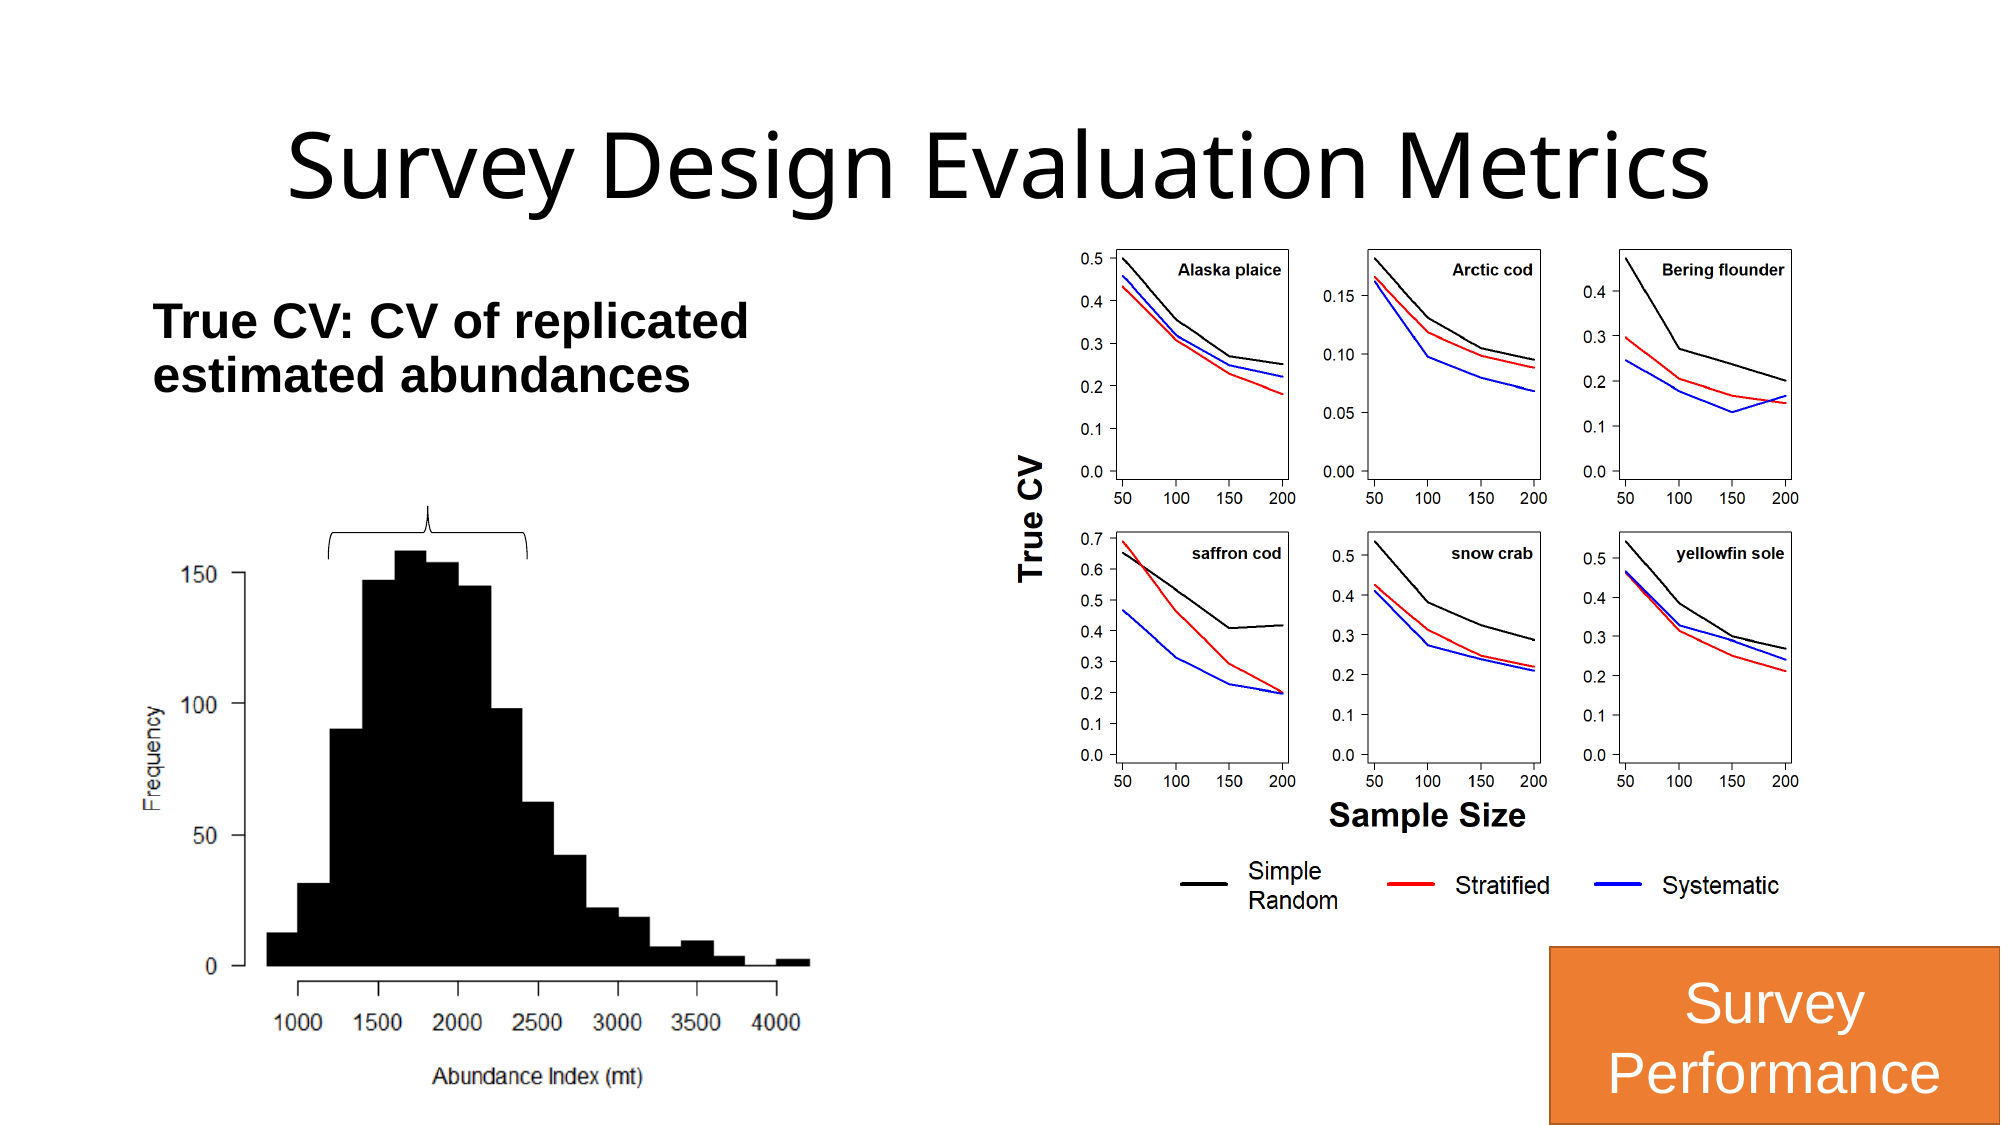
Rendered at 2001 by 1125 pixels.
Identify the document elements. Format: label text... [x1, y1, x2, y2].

text_box [329, 505, 526, 538]
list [137, 538, 855, 1113]
picture [1109, 842, 1810, 941]
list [1011, 236, 1818, 842]
list True CV: CV of replicated estimated abundances [137, 275, 984, 411]
title Survey Design Evaluation Metrics [137, 59, 1863, 278]
text_box Survey Performance [1549, 946, 2000, 1125]
